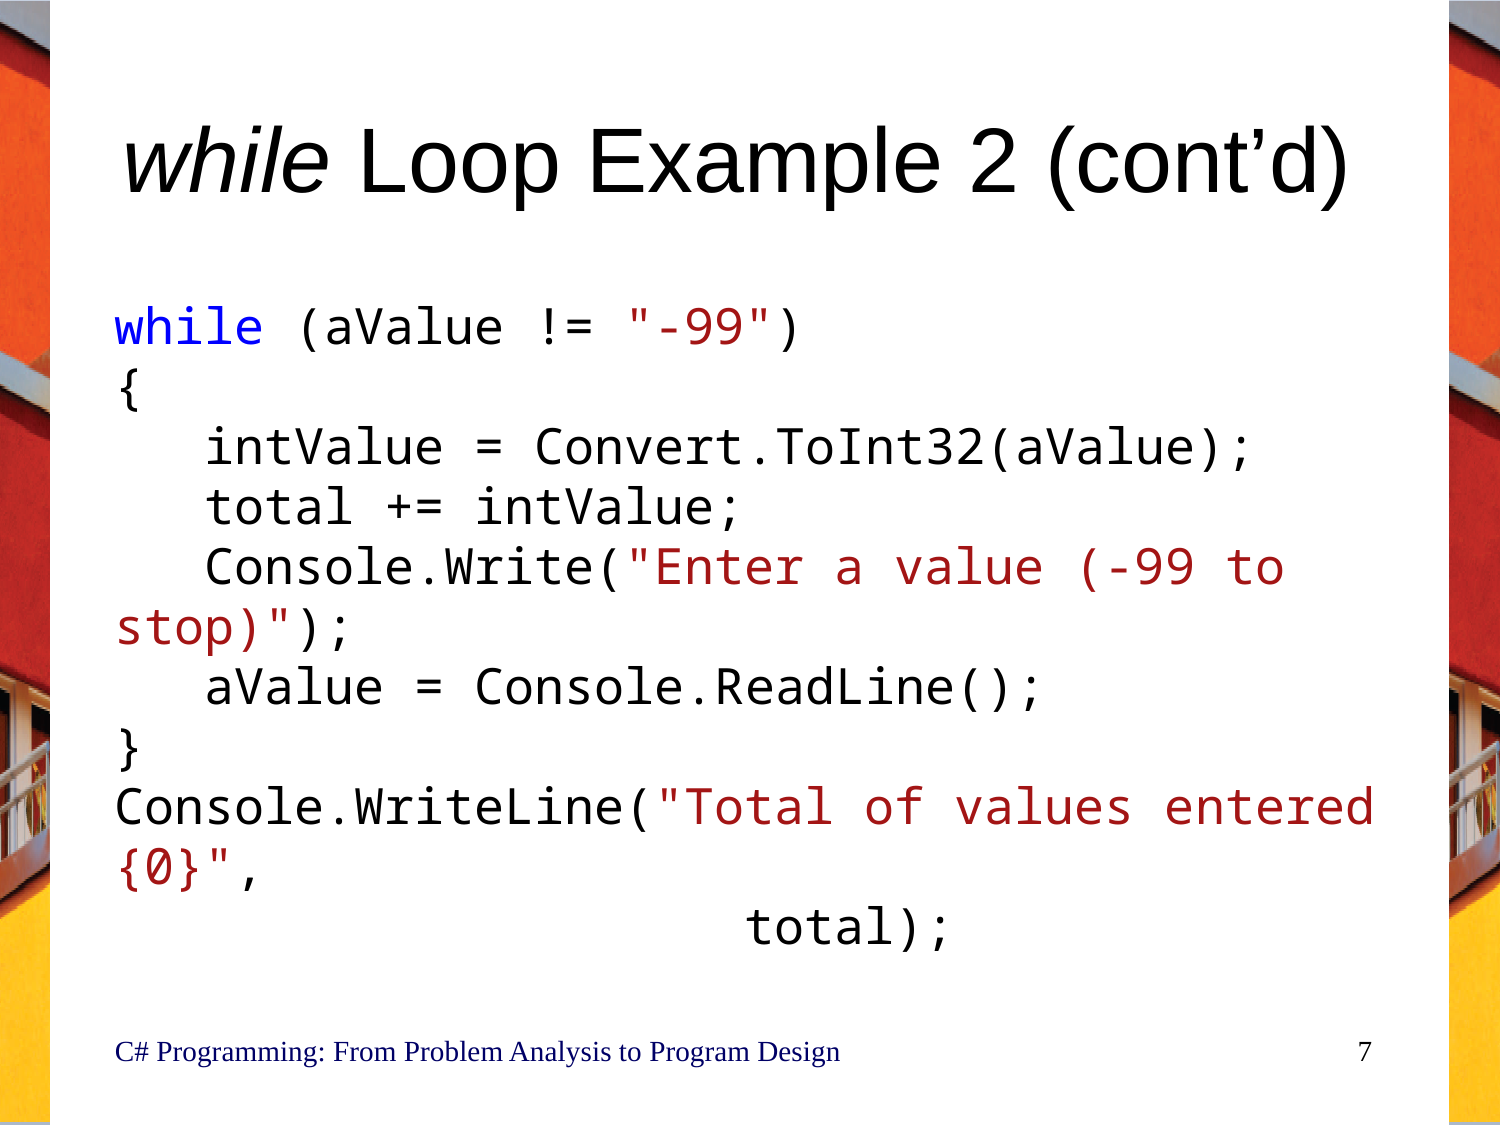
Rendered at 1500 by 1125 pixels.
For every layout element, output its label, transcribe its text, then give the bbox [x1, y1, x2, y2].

title while Loop Example 2 (cont’d) [99, 62, 1376, 251]
text_box while (aValue != "-99") { intValue = Convert.ToInt32(aValue); total += intValue; Console.Write("Enter a value (-99 to stop)"); aValue = Console.ReadLine(); } Console.WriteLine("Total of values entered {0}", total); [99, 287, 1488, 963]
slide_number 7 [1074, 1024, 1388, 1101]
picture [0, 0, 50, 1125]
picture [1449, 0, 1500, 1125]
footer C# Programming: From Problem Analysis to Program Design [99, 1024, 988, 1101]
